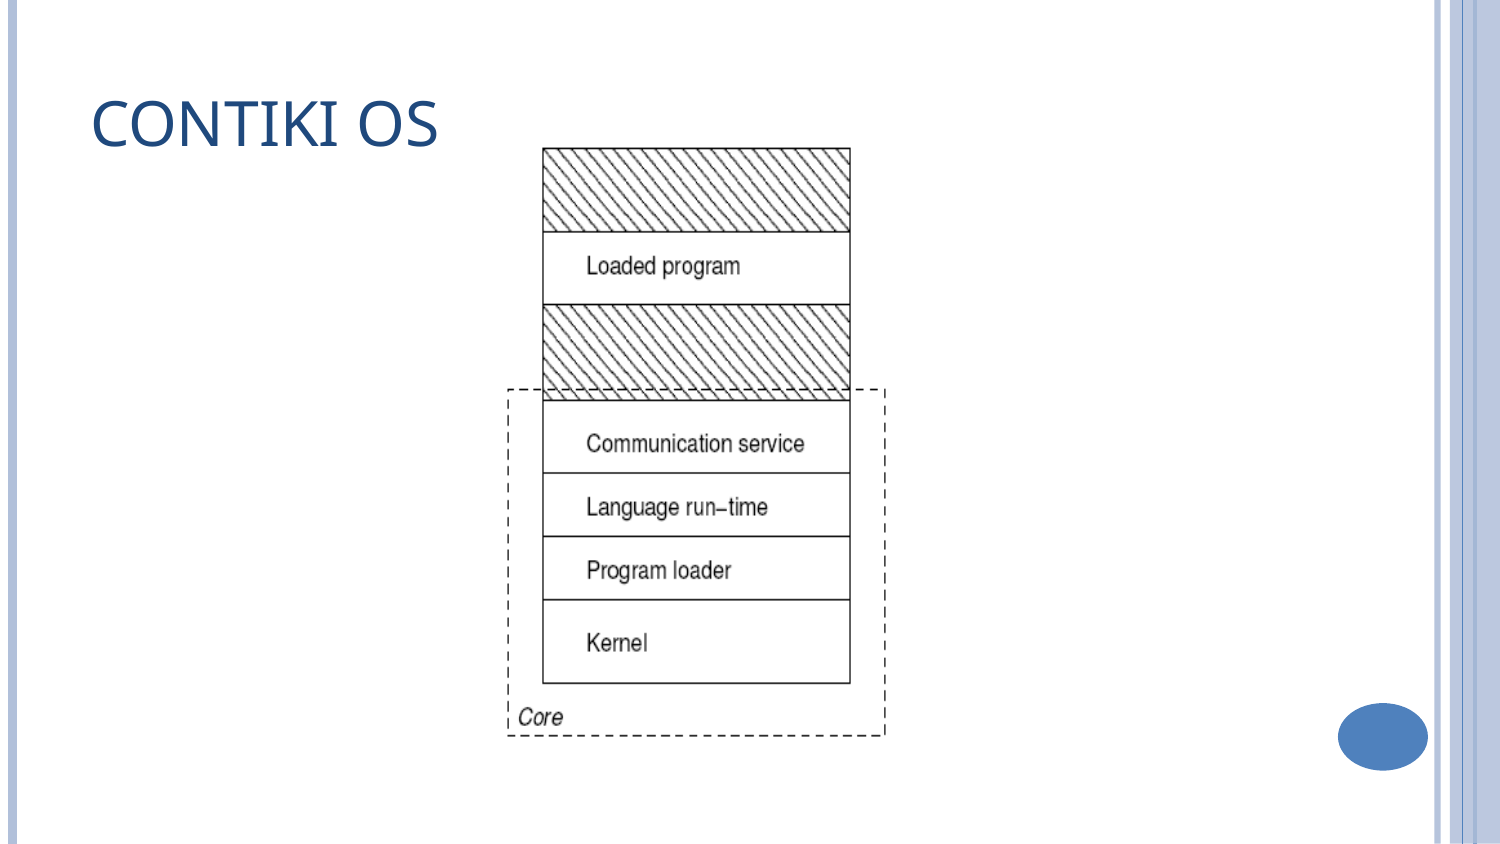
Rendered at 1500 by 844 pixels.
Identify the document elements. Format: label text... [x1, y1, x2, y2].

picture [487, 134, 905, 760]
title Contiki OS [75, 33, 1300, 175]
